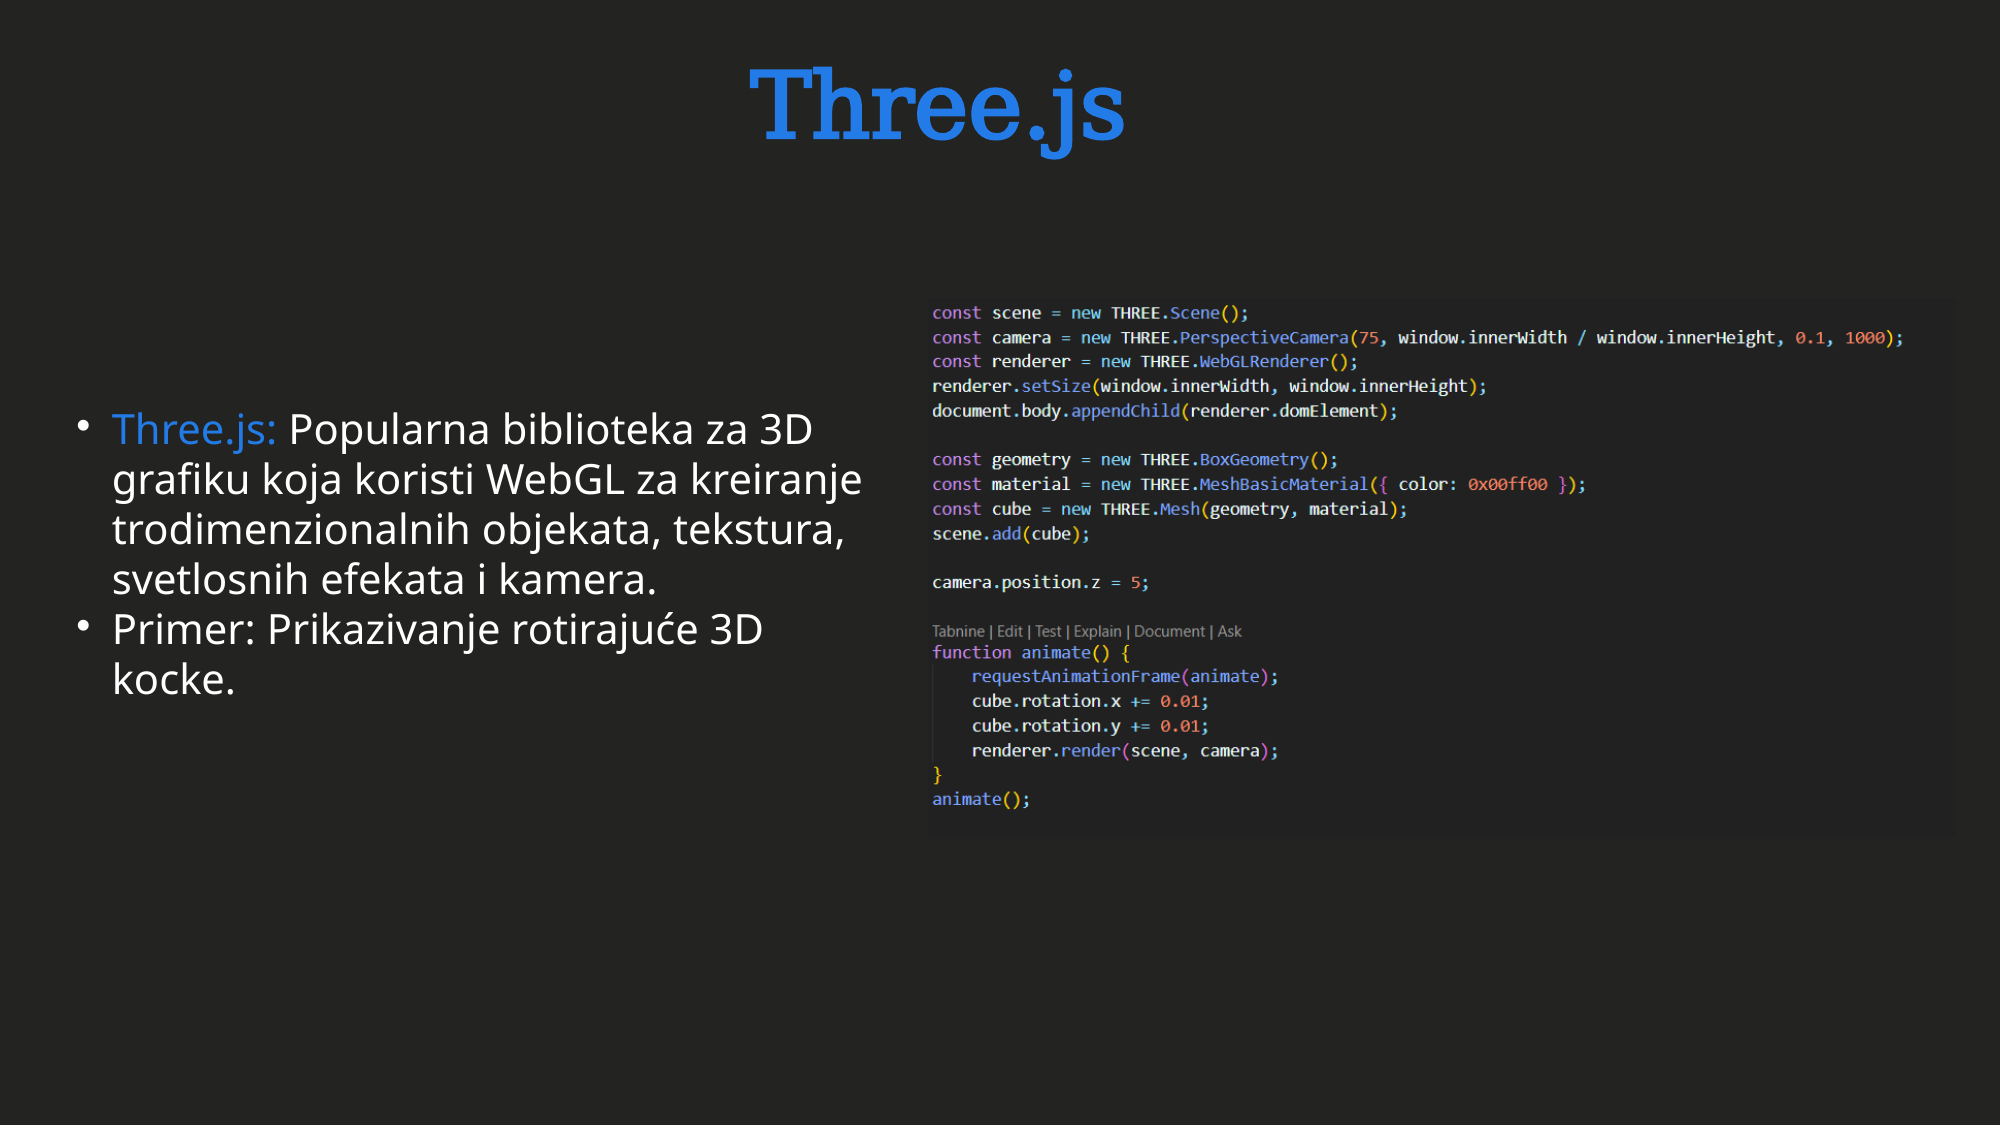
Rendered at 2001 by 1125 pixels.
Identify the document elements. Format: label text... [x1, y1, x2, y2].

picture [928, 298, 1956, 837]
text_box Three.js: Popularna biblioteka za 3D grafiku koja koristi WebGL za kreiranje trodimenzionalnih objekata, tekstura, svetlosnih efekata i kamera. Primer: Prikazivanje rotirajuće 3D kocke. [76, 403, 878, 732]
text_box Three.js [0, 46, 1914, 234]
